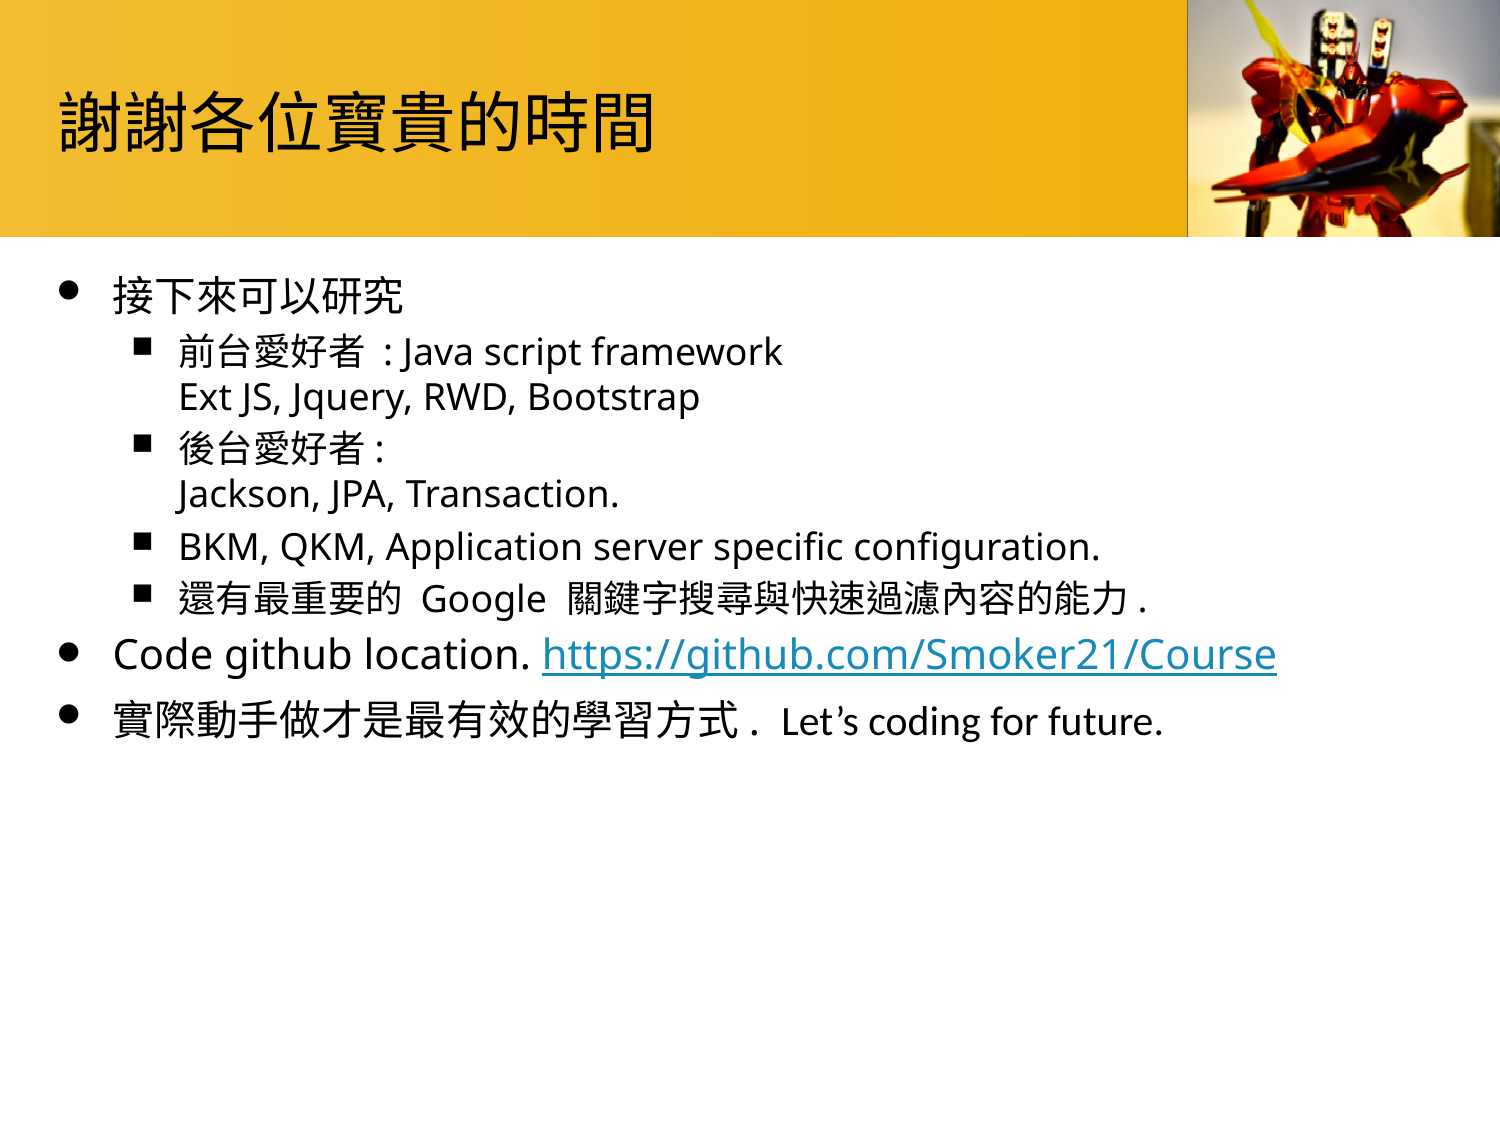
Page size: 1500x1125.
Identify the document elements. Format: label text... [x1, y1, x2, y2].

picture [1187, 0, 1500, 237]
list 接下來可以研究 前台愛好者 : Java script framework Ext JS, Jquery, RWD, Bootstrap 後台愛好者: Jackson, JPA, Transaction. BKM, QKM, Application server specific configuration. 還有最重要的 Google 關鍵字搜尋與快速過濾內容的能力. Code github location. https://github.com/Smoker21/Course 實際動手做才是最有效的學習方式. Let’s coding for future. [41, 262, 1392, 1005]
title 謝謝各位寶貴的時間 [41, 45, 1164, 197]
